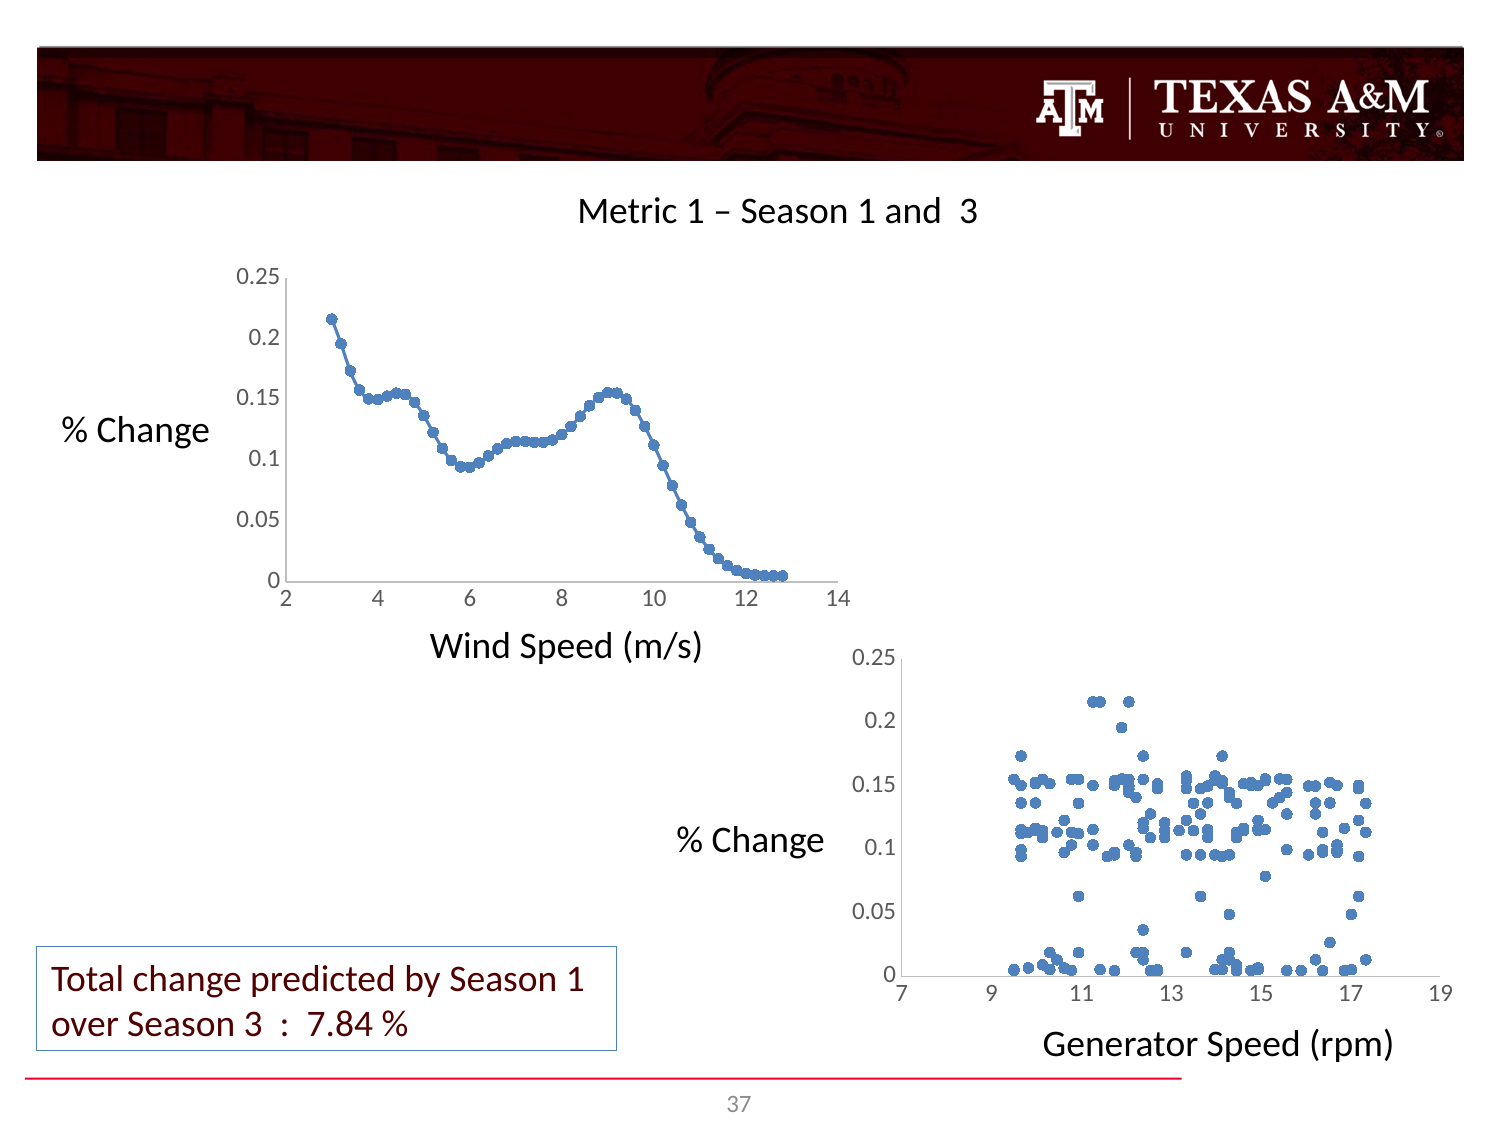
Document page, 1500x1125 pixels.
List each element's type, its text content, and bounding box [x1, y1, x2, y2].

chart [223, 258, 864, 621]
chart [839, 638, 1466, 1016]
text_box Total change predicted by Season 1 over Season 3 : 7.84 % [36, 946, 617, 1051]
text_box Wind Speed (m/s) [415, 629, 719, 674]
text_box Generator Speed (rpm) [1028, 1024, 1411, 1072]
text_box Metric 1 – Season 1 and 3 [562, 178, 1158, 239]
text_box % Change [661, 807, 834, 867]
text_box % Change [46, 397, 218, 458]
picture [37, 45, 1464, 161]
slide_number 37 [416, 1072, 767, 1125]
